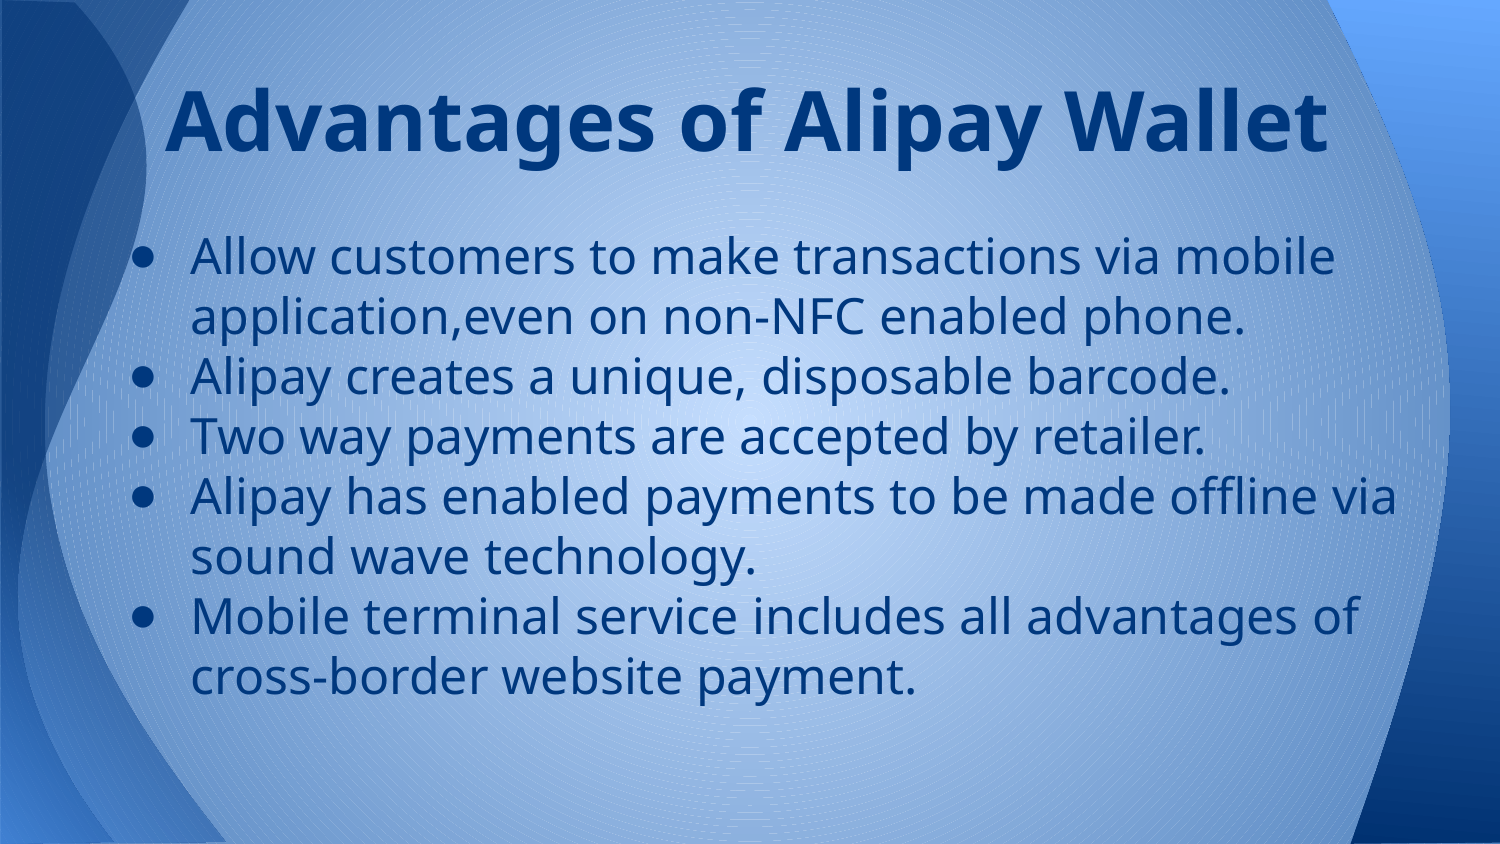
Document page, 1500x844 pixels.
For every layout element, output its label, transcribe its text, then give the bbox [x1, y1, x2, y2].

title Advantages of Alipay Wallet [150, 20, 1500, 184]
list Allow customers to make transactions via mobile application,even on non-NFC enabled phone. Alipay creates a unique, disposable barcode. Two way payments are accepted by retailer. Alipay has enabled payments to be made offline via sound wave technology. Mobile terminal service includes all advantages of cross-border website payment. [100, 209, 1451, 805]
